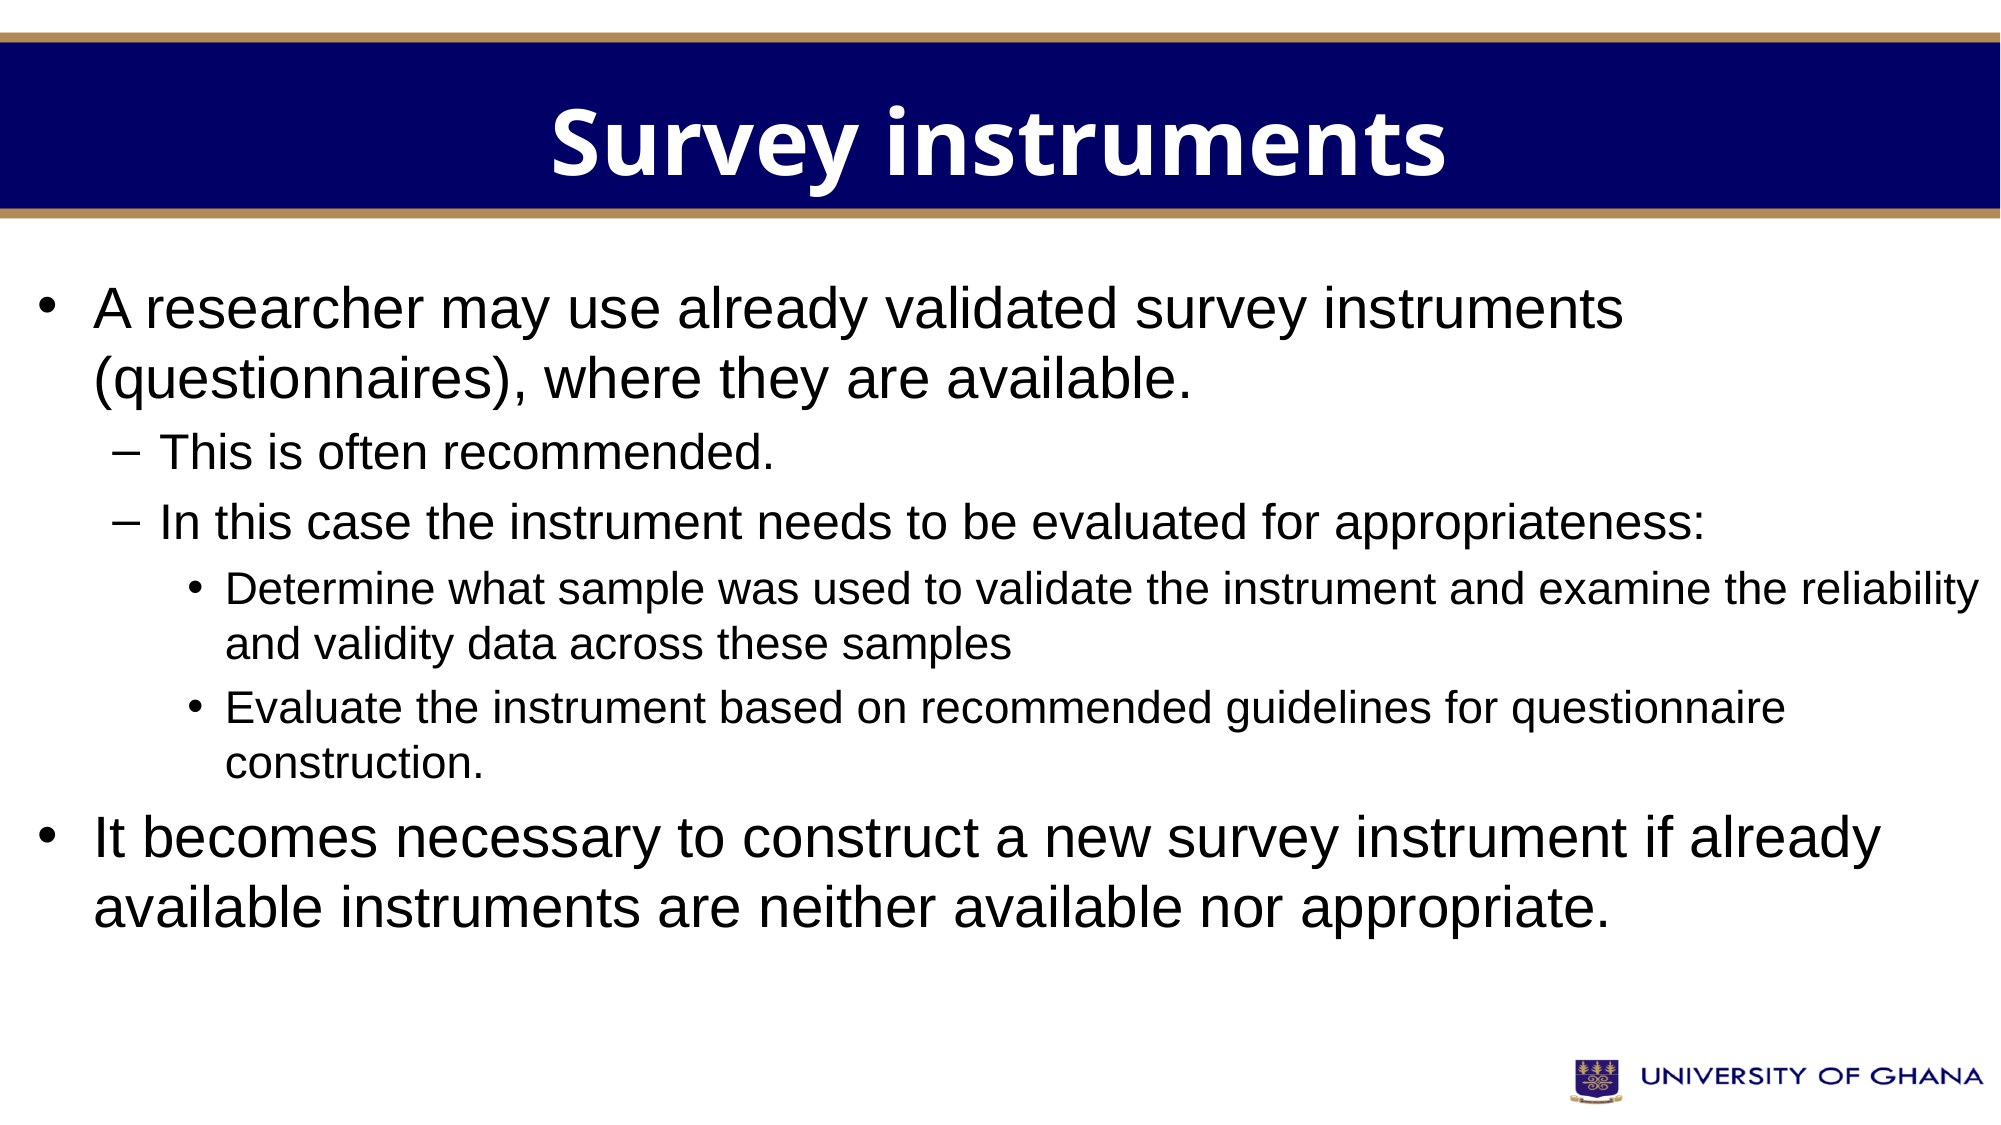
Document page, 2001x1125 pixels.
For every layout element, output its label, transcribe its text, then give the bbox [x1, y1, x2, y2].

title Survey instruments [99, 45, 1900, 233]
picture [0, 0, 2001, 1125]
list A researcher may use already validated survey instruments (questionnaires), where they are available. This is often recommended. In this case the instrument needs to be evaluated for appropriateness: Determine what sample was used to validate the instrument and examine the reliability and validity data across these samples Evaluate the instrument based on recommended guidelines for questionnaire construction. It becomes necessary to construct a new survey instrument if already available instruments are neither available nor appropriate. [22, 262, 2000, 1125]
